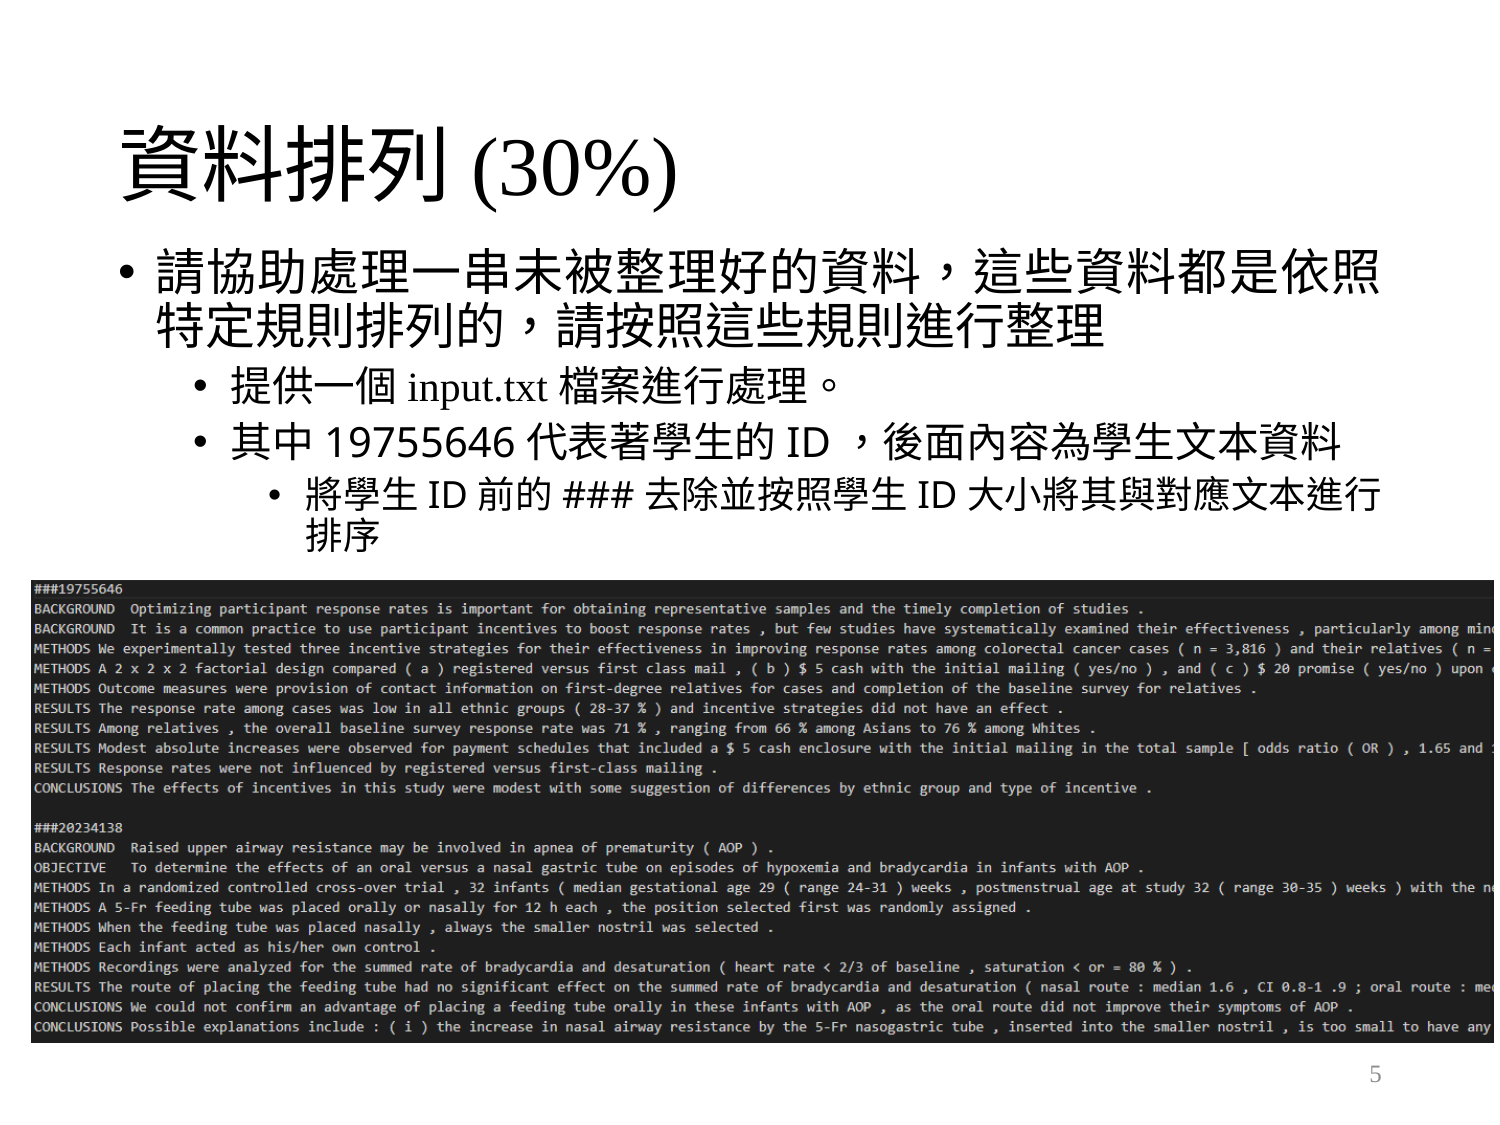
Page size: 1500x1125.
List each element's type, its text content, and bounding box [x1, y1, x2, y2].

title 資料排列(30%) [103, 59, 1397, 239]
slide_number 5 [1059, 1043, 1397, 1103]
list 請協助處理一串未被整理好的資料，這些資料都是依照特定規則排列的，請按照這些規則進行整理 提供一個input.txt檔案進行處理。 其中19755646代表著學生的ID，後面內容為學生文本資料 將學生ID前的###去除並按照學生ID大小將其與對應文本進行排序 [103, 239, 1397, 580]
picture [31, 580, 1494, 1043]
